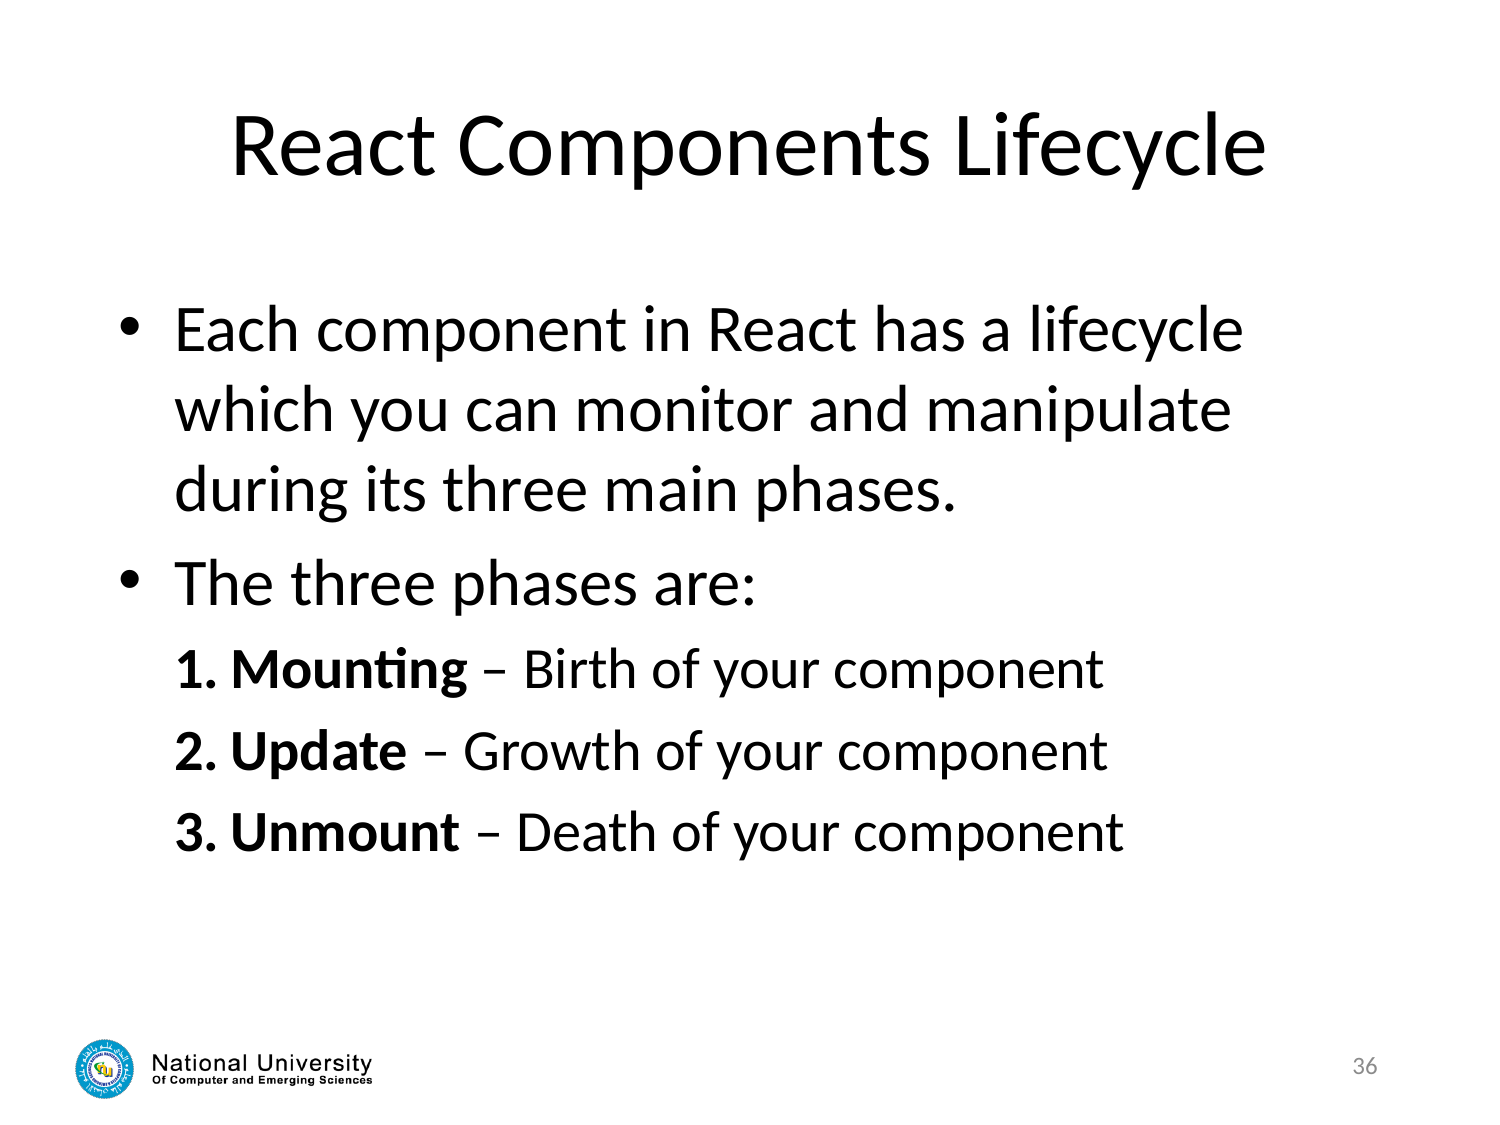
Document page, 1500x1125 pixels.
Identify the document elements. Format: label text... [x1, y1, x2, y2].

slide_number 36 [1337, 1034, 1425, 1095]
picture [75, 1075, 100, 1099]
picture [111, 1074, 134, 1099]
title React Components Lifecycle [75, 45, 1425, 233]
picture [151, 1034, 382, 1104]
picture [87, 1052, 122, 1086]
picture [111, 1039, 134, 1064]
picture [75, 1039, 98, 1065]
list Each component in React has a lifecycle which you can monitor and manipulate during its three main phases. The three phases are: Mounting – Birth of your component Update – Growth of your component Unmount – Death of your component [103, 277, 1397, 1014]
